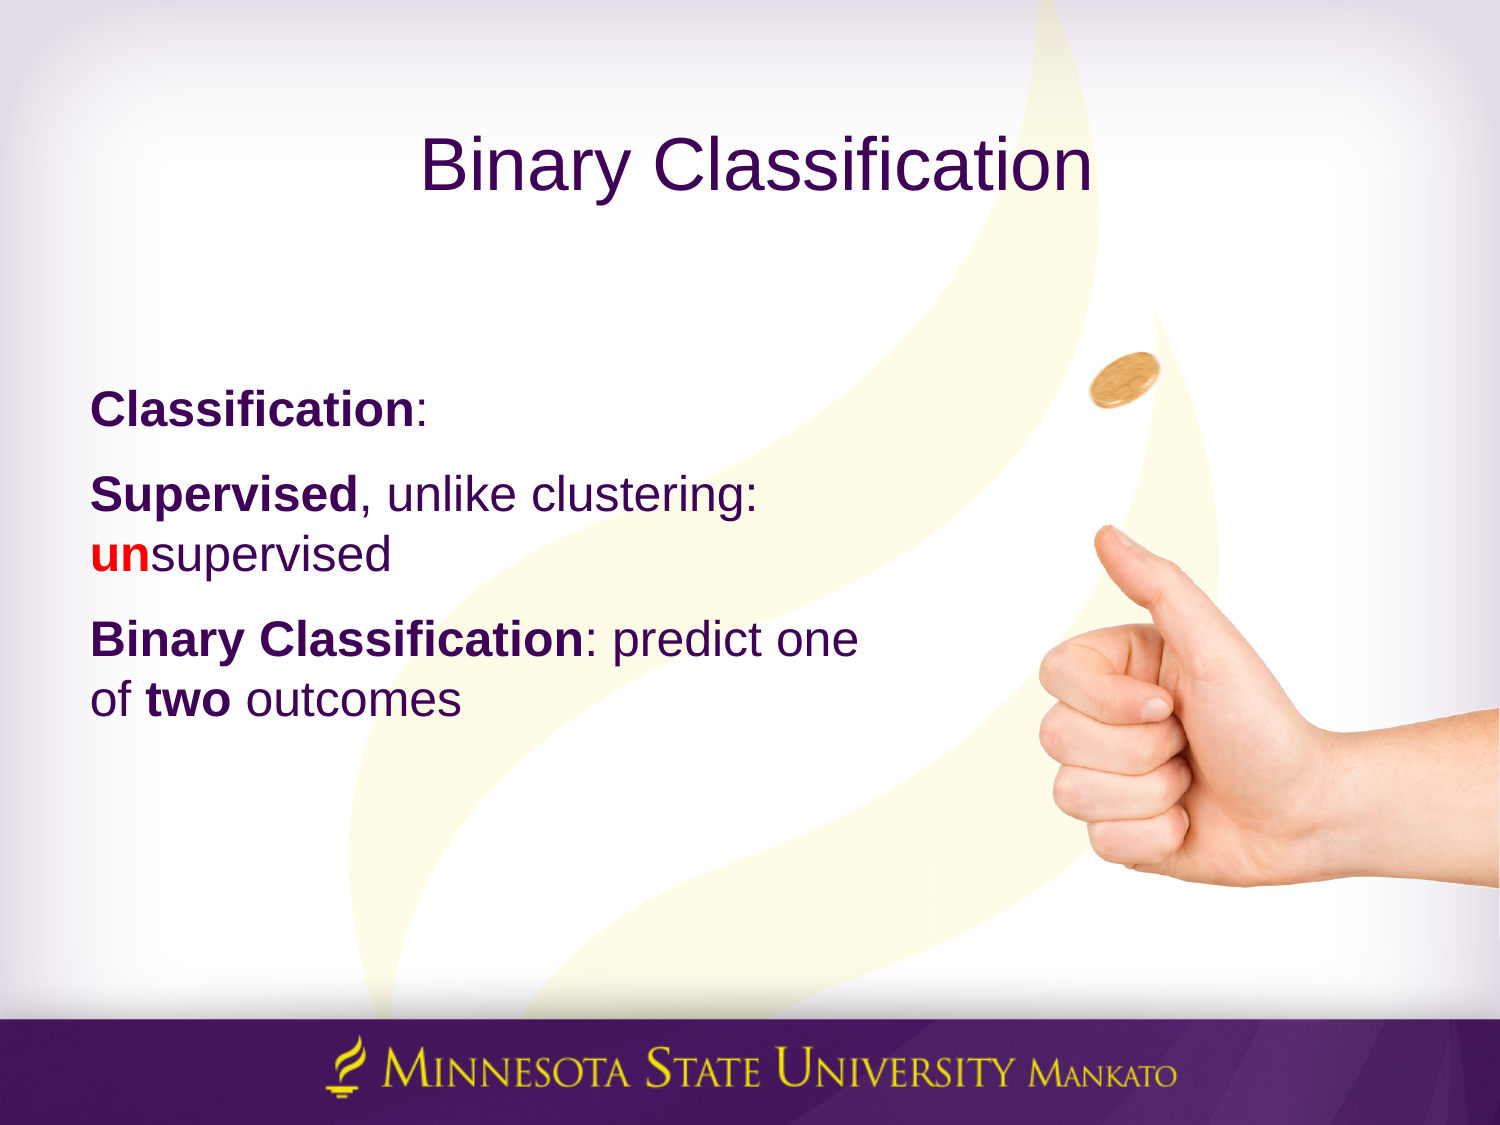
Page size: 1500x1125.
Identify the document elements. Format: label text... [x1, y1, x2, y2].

title Binary Classification [126, 62, 1388, 259]
picture [0, 0, 1500, 1125]
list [933, 337, 1500, 938]
text_box Classification: Supervised, unlike clustering: unsupervised Binary Classification: predict one of two outcomes [74, 368, 900, 734]
